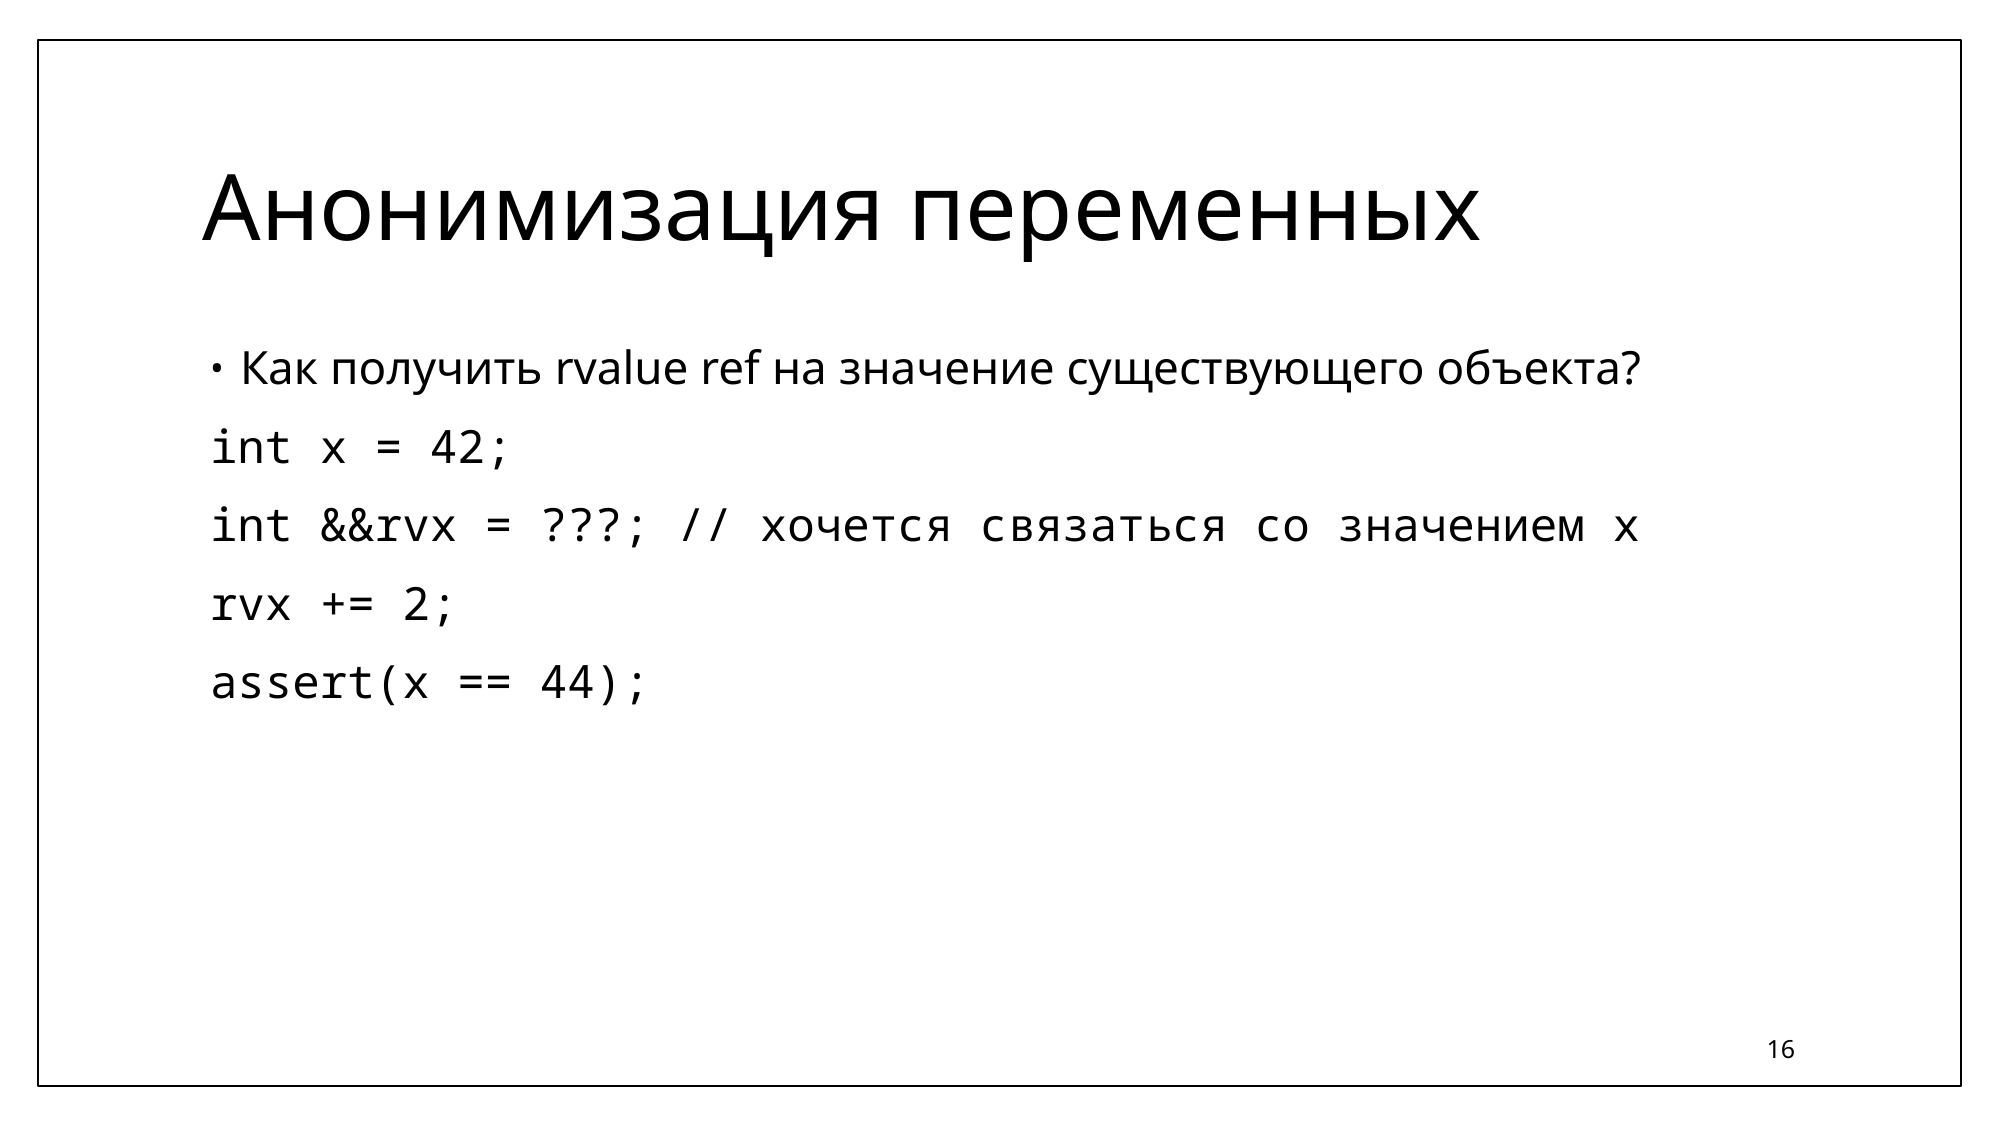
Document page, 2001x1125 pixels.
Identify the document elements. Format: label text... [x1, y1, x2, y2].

title Анонимизация переменных [187, 99, 1808, 323]
slide_number 16 [1530, 1020, 1811, 1081]
list Как получить rvalue ref на значение существующего объекта? int x = 42; int &&rvx = ???; // хочется связаться со значением x rvx += 2; assert(x == 44); [187, 337, 1808, 1027]
